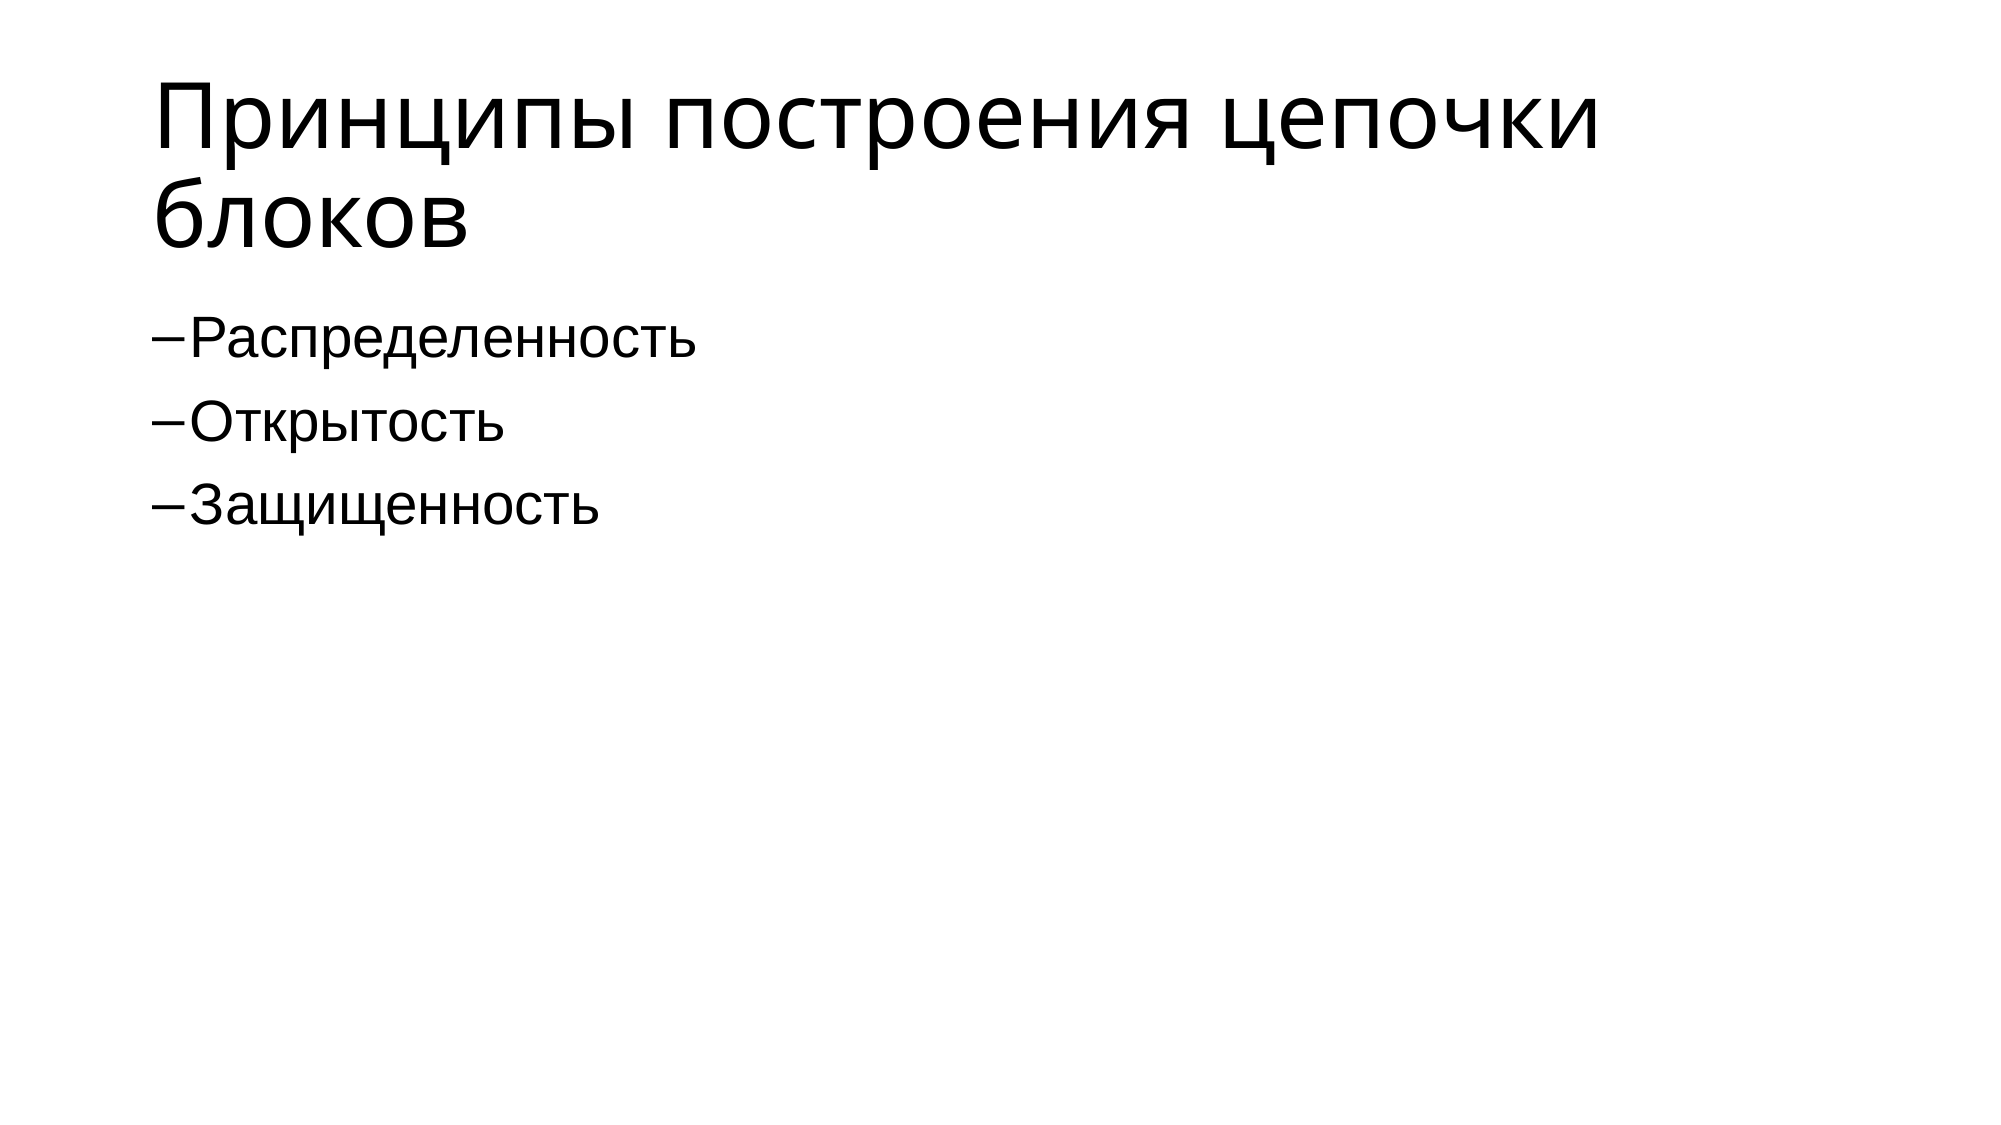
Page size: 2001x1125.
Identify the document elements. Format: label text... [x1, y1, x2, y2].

list Распределенность Открытость Защищенность [137, 299, 1863, 1014]
title Принципы построения цепочки блоков [137, 59, 1863, 278]
